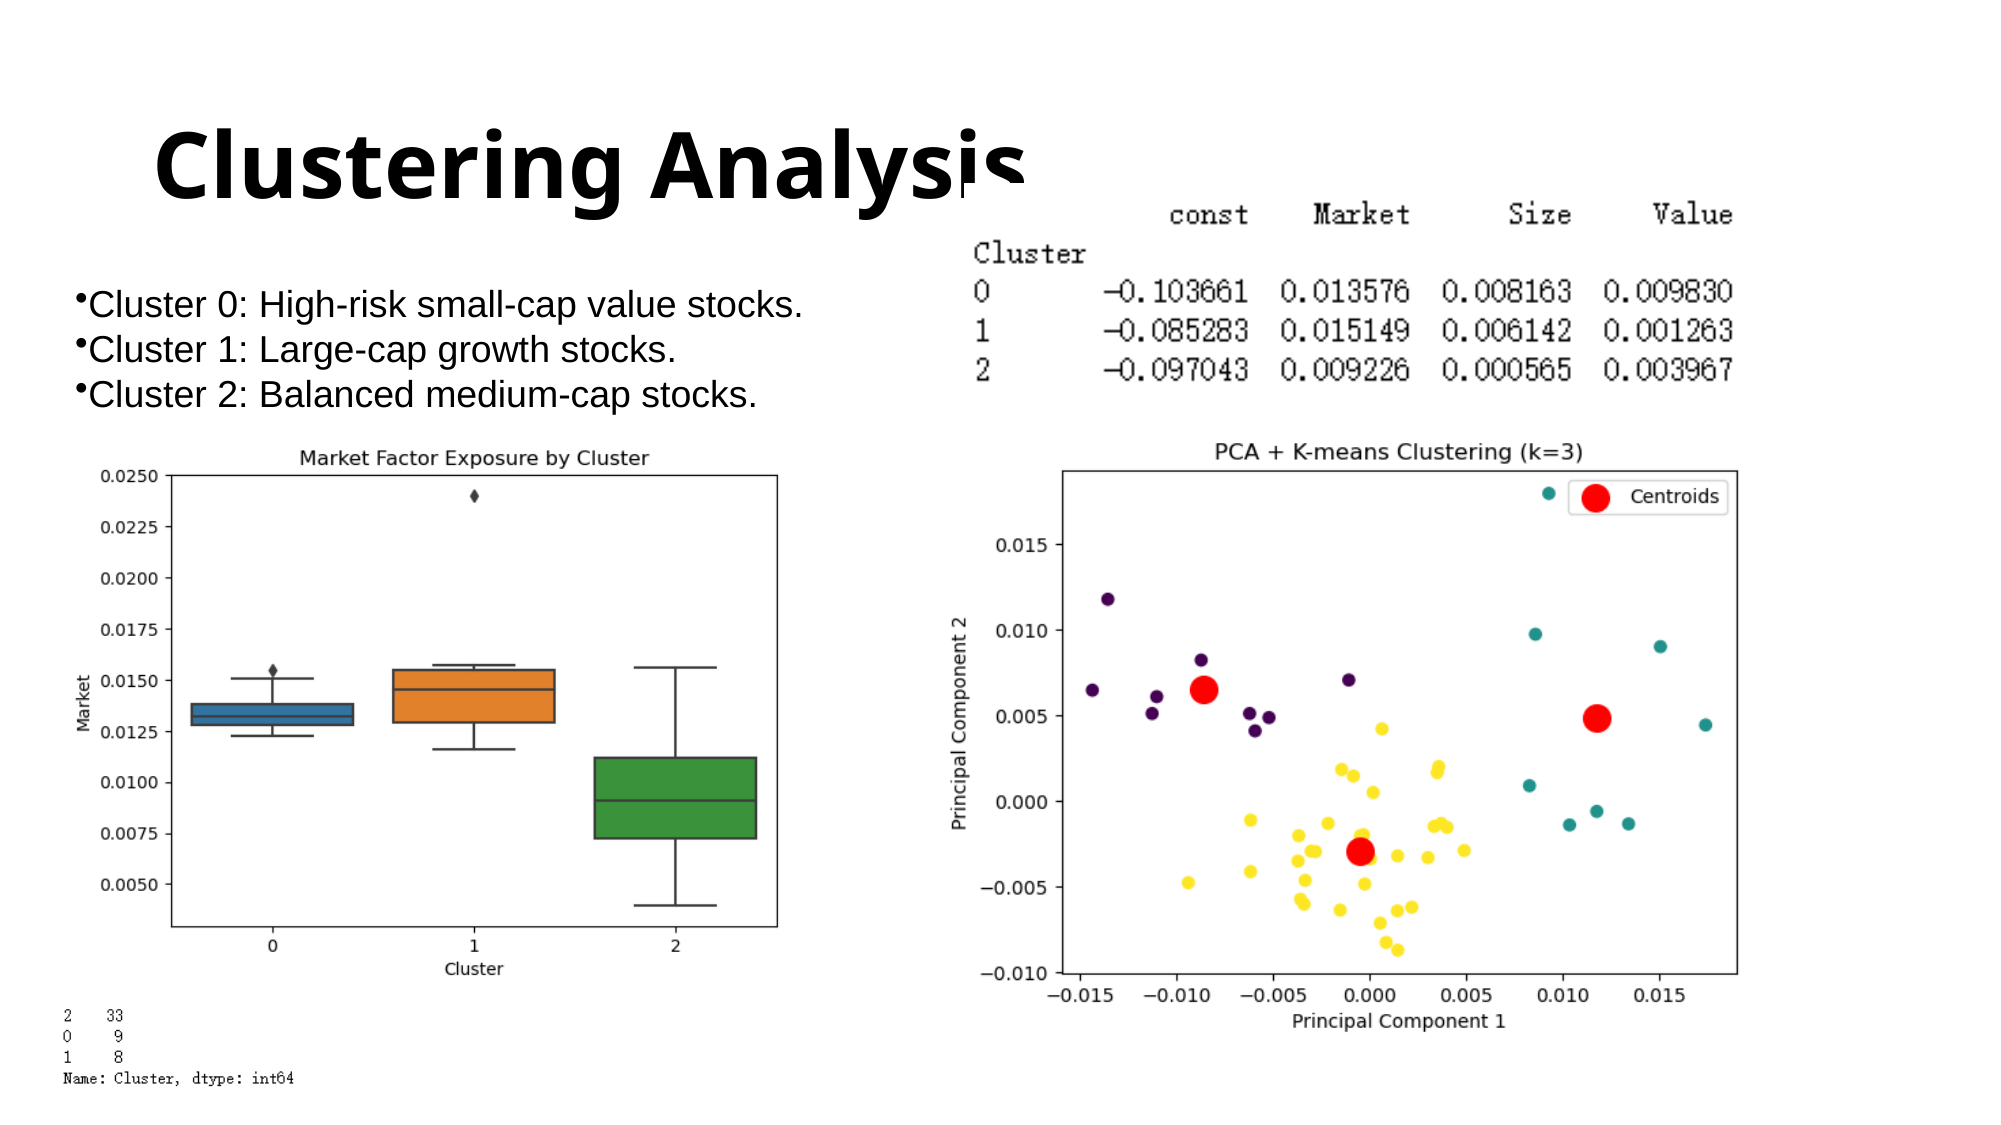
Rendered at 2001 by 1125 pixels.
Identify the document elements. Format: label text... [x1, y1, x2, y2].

picture [932, 422, 1799, 1048]
picture [59, 430, 855, 1103]
title Clustering Analysis [137, 59, 1863, 278]
text_box Cluster 0: High-risk small-cap value stocks. Cluster 1: Large-cap growth stocks. Cluster 2: Balanced medium-cap stocks. [60, 227, 1046, 423]
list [963, 182, 1768, 417]
